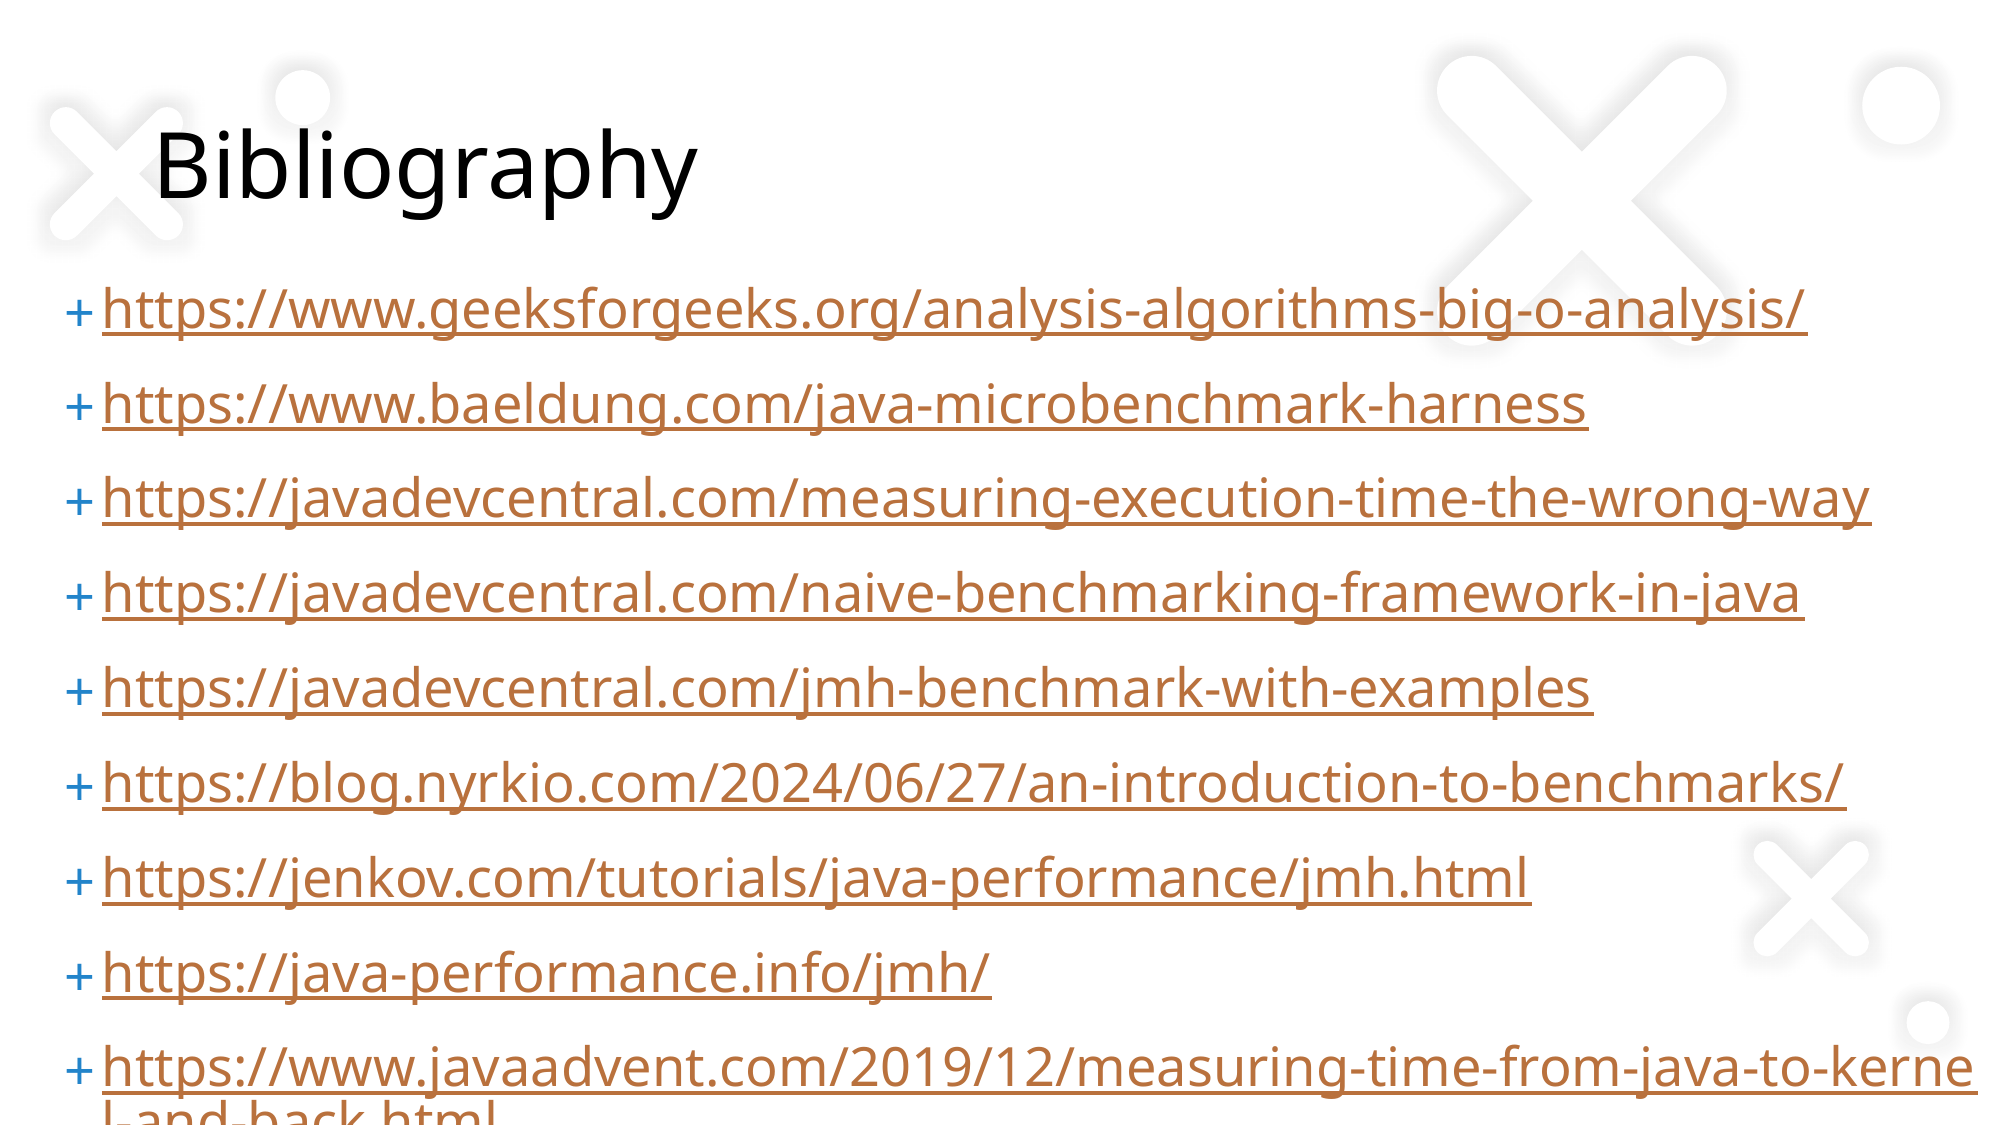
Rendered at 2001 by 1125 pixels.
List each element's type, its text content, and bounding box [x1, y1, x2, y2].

title Bibliography [137, 59, 1863, 266]
list https://www.geeksforgeeks.org/analysis-algorithms-big-o-analysis/ https://www.baeldung.com/java-microbenchmark-harness https://javadevcentral.com/measuring-execution-time-the-wrong-way https://javadevcentral.com/naive-benchmarking-framework-in-java https://javadevcentral.com/jmh-benchmark-with-examples https://blog.nyrkio.com/2024/06/27/an-introduction-to-benchmarks/ https://jenkov.com/tutorials/java-performance/jmh.html https://java-performance.info/jmh/ https://www.javaadvent.com/2019/12/measuring-time-from-java-to-kernel-and-back.html [49, 266, 2000, 1077]
